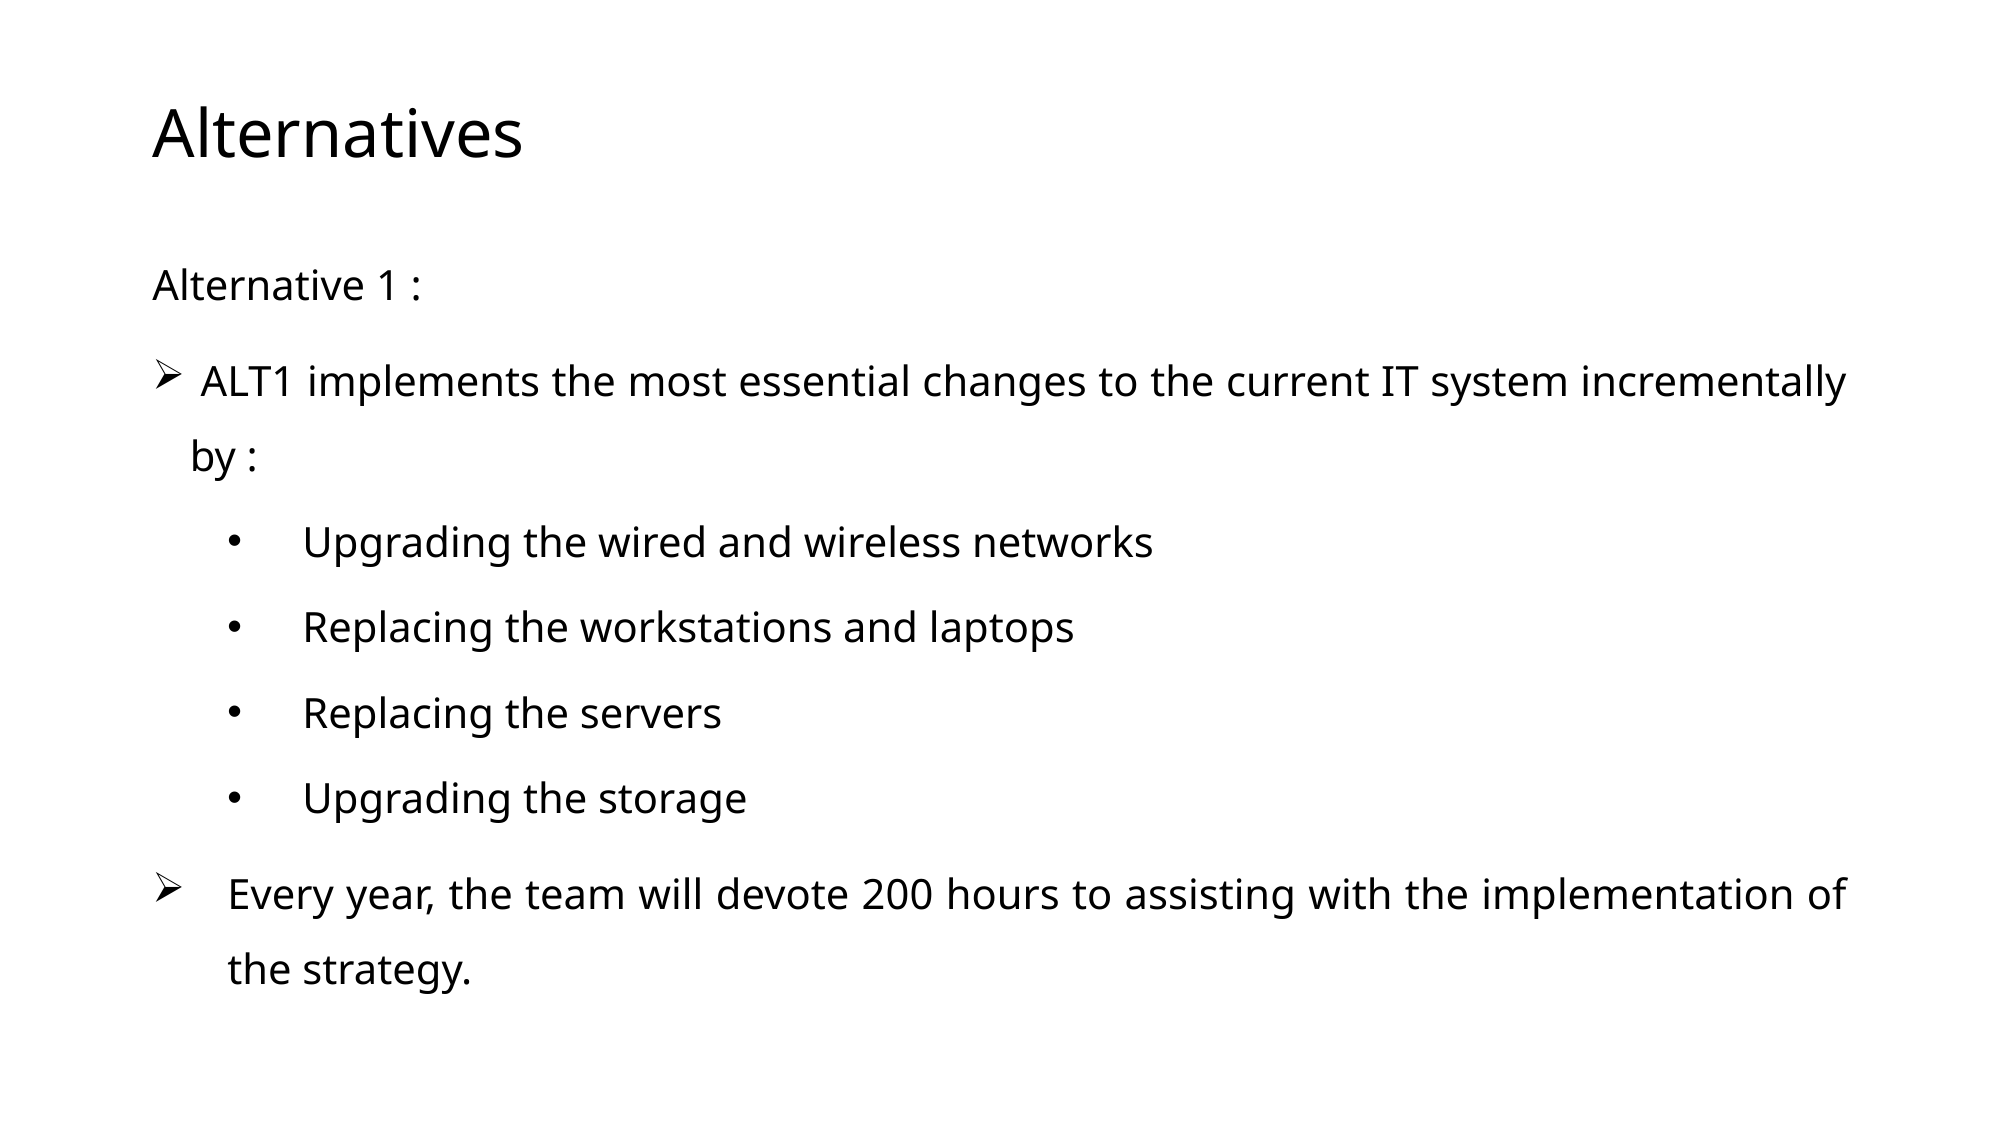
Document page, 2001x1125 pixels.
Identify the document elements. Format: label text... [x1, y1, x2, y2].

list Alternative 1 : ALT1 implements the most essential changes to the current IT system incrementally by : Upgrading the wired and wireless networks Replacing the workstations and laptops Replacing the servers Upgrading the storage Every year, the team will devote 200 hours to assisting with the implementation of the strategy. [137, 226, 1863, 1014]
title Alternatives [137, 59, 1863, 213]
